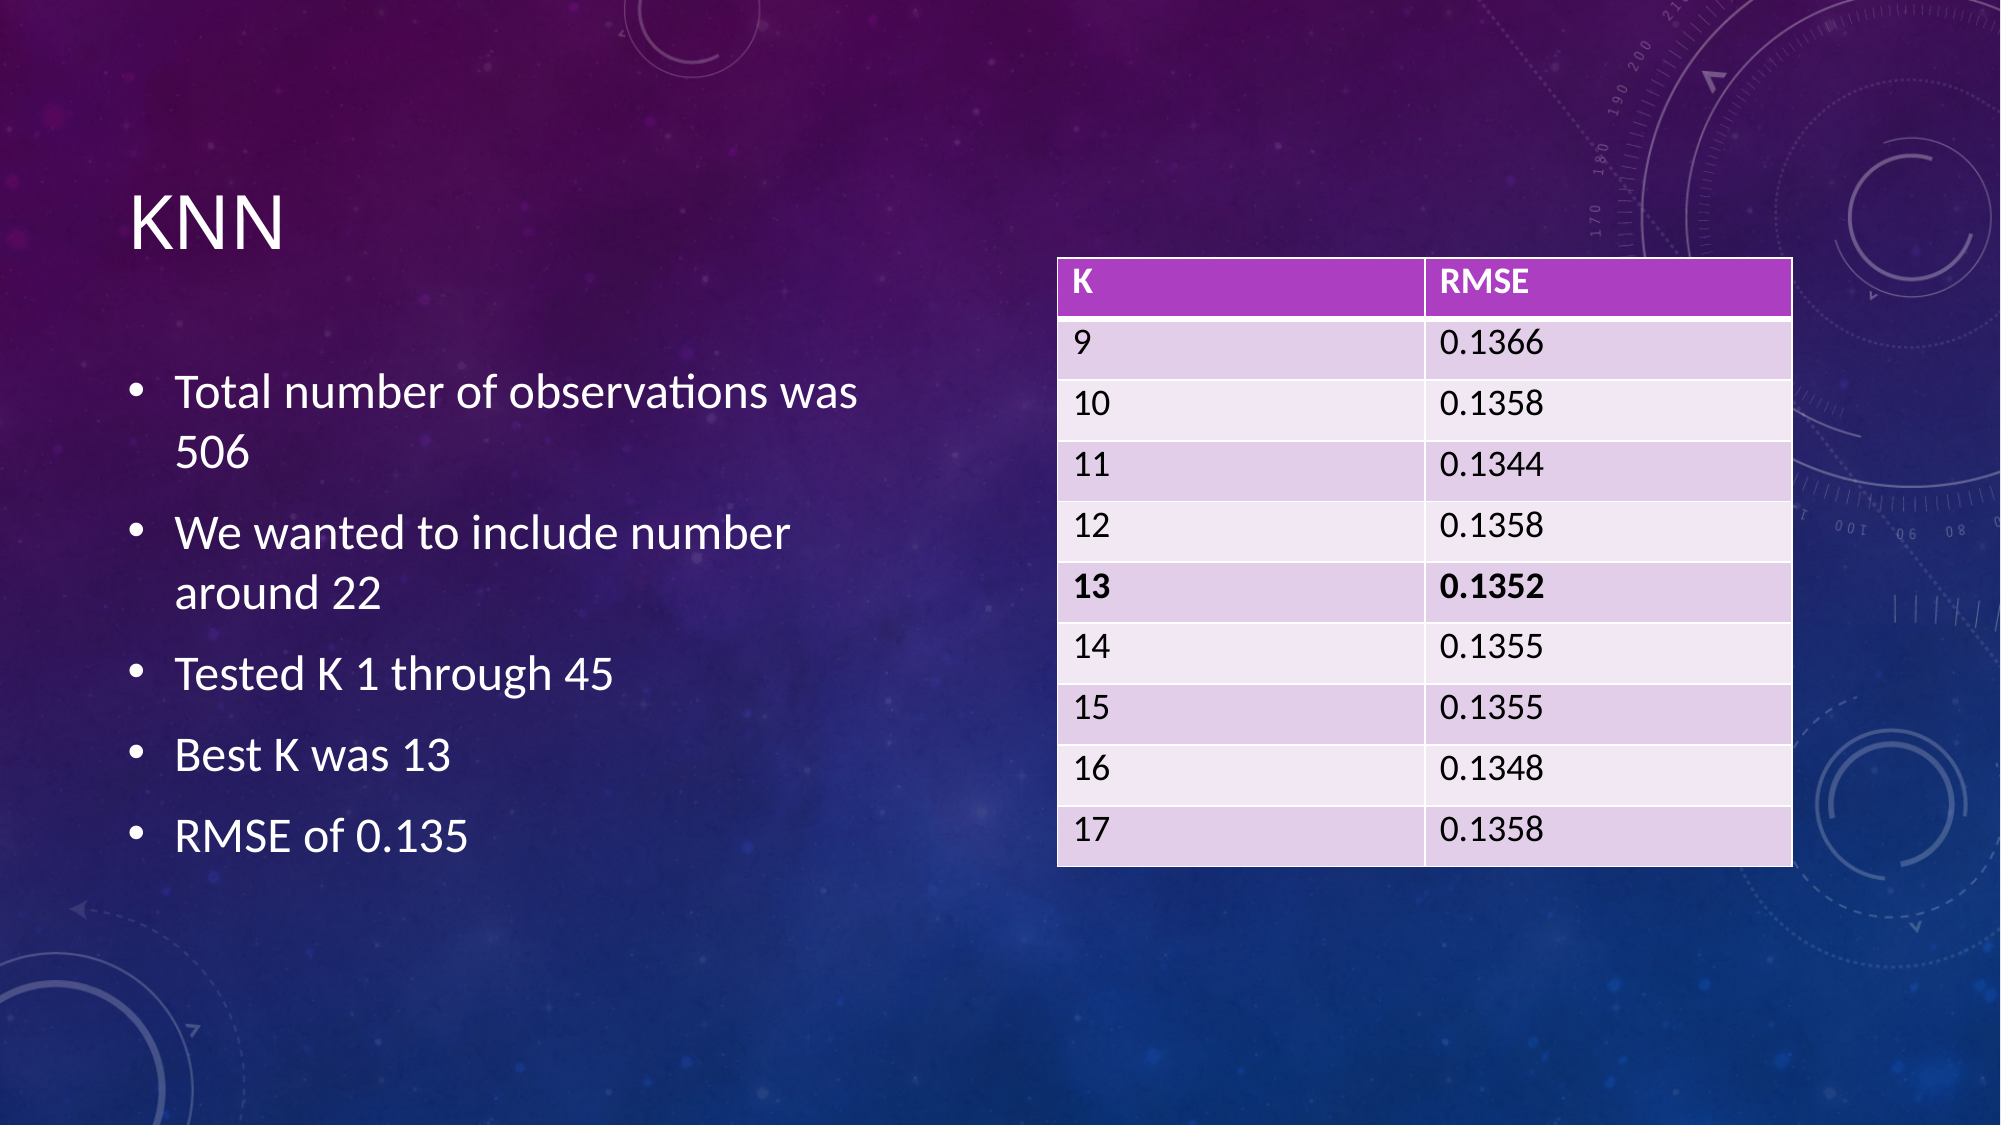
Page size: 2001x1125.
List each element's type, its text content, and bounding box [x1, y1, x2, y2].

table_cell 0.1352 [1426, 563, 1791, 622]
table_cell 0.1348 [1426, 746, 1791, 805]
table_cell 0.1358 [1426, 381, 1791, 440]
table_cell 13 [1058, 563, 1424, 622]
table_cell 15 [1058, 685, 1424, 744]
table_cell 0.1355 [1426, 685, 1791, 744]
list Total number of observations was 506 We wanted to include number around 22 Tested K 1 through 45 Best K was 13 RMSE of 0.135 [112, 351, 932, 950]
table_cell 0.1344 [1426, 442, 1791, 501]
picture [0, 0, 2001, 1125]
table_cell 0.1355 [1426, 624, 1791, 683]
table_cell 12 [1058, 502, 1424, 561]
title KNN [112, 99, 1775, 339]
table_cell 0.1366 [1426, 322, 1791, 379]
table_cell 11 [1058, 442, 1424, 501]
table_header RMSE [1426, 259, 1791, 316]
table_cell 10 [1058, 381, 1424, 440]
table_cell 0.1358 [1426, 502, 1791, 561]
table_cell 9 [1058, 322, 1424, 379]
table_cell 16 [1058, 746, 1424, 805]
table_header K [1058, 259, 1424, 316]
table_cell 17 [1058, 807, 1424, 866]
table_cell 14 [1058, 624, 1424, 683]
table_cell 0.1358 [1426, 807, 1791, 866]
